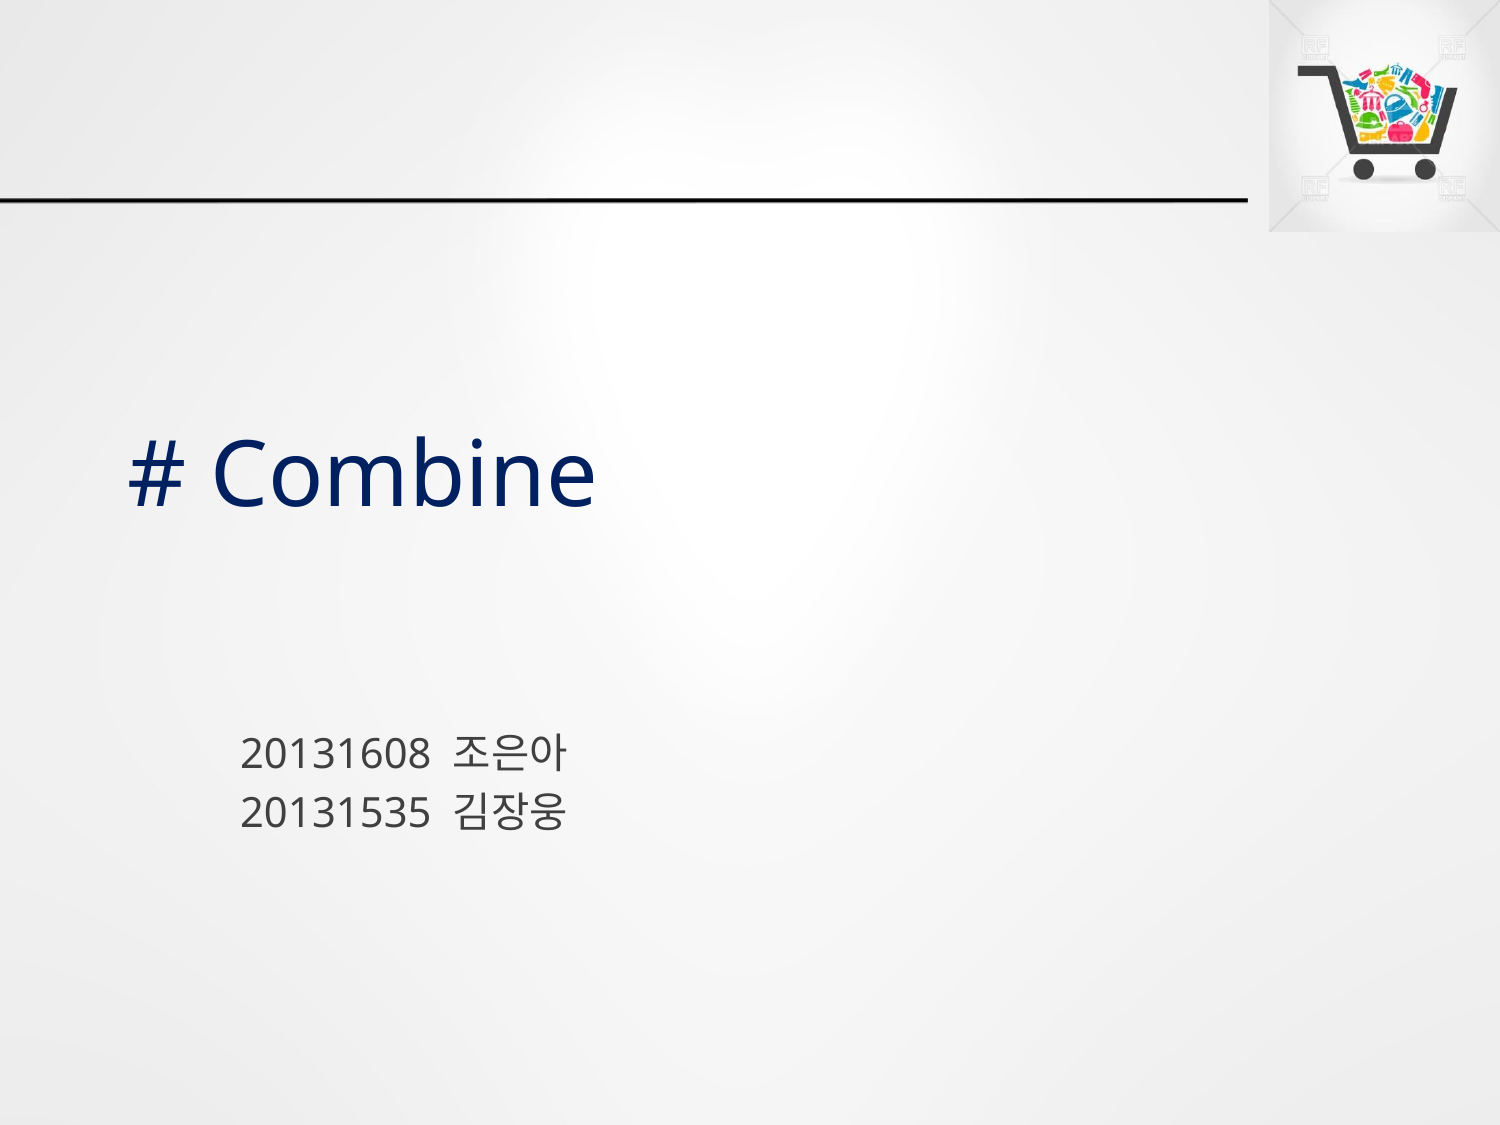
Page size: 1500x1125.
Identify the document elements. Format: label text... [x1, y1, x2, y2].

text_box # Combine [112, 349, 1388, 591]
picture [0, 0, 1500, 1125]
text_box 20131608 조은아 20131535 김장웅 [224, 637, 1275, 925]
